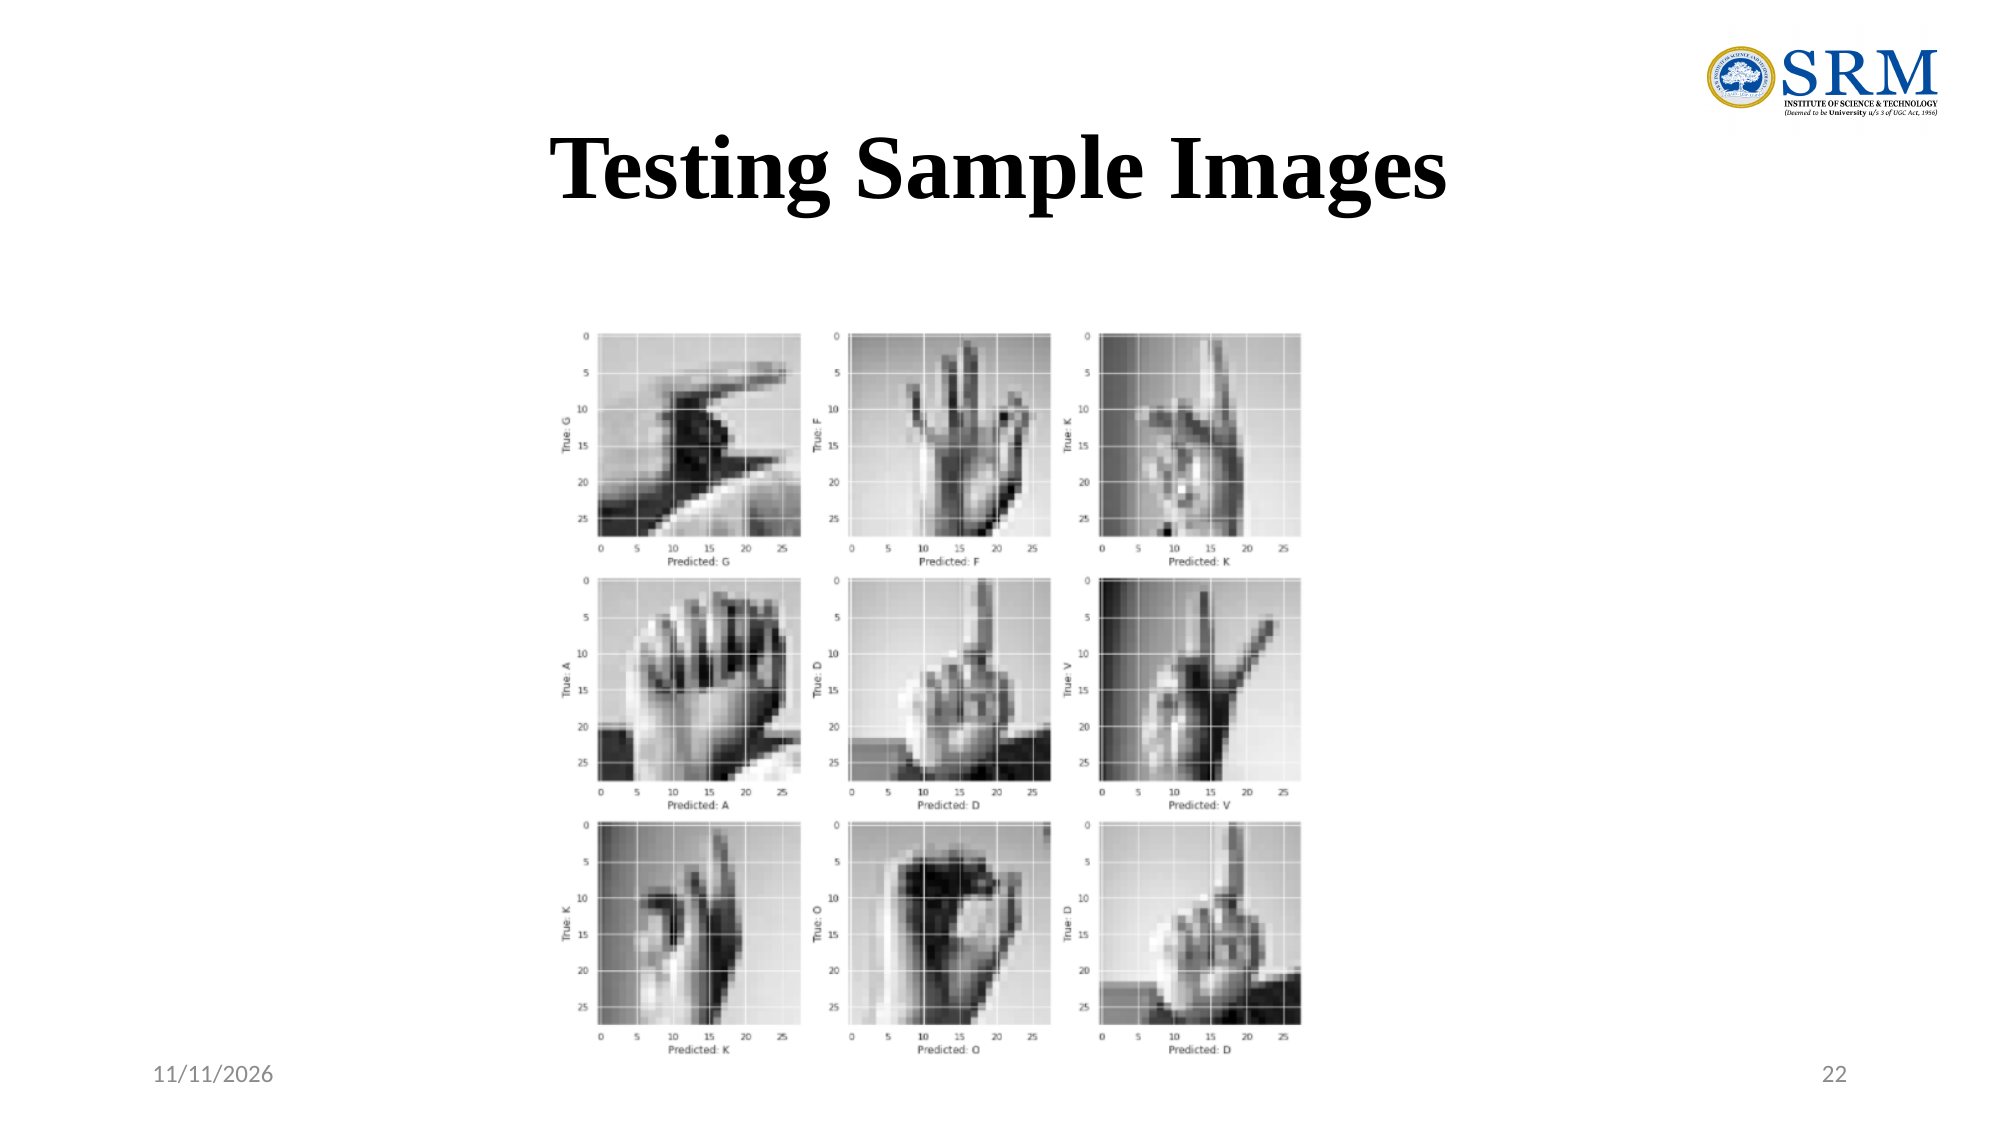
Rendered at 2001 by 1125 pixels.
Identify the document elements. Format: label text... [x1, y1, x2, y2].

slide_number 22 [1412, 1042, 1863, 1103]
title Testing Sample Images [137, 59, 1863, 278]
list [554, 322, 1317, 1066]
picture [1702, 21, 1943, 142]
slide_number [137, 1042, 588, 1103]
